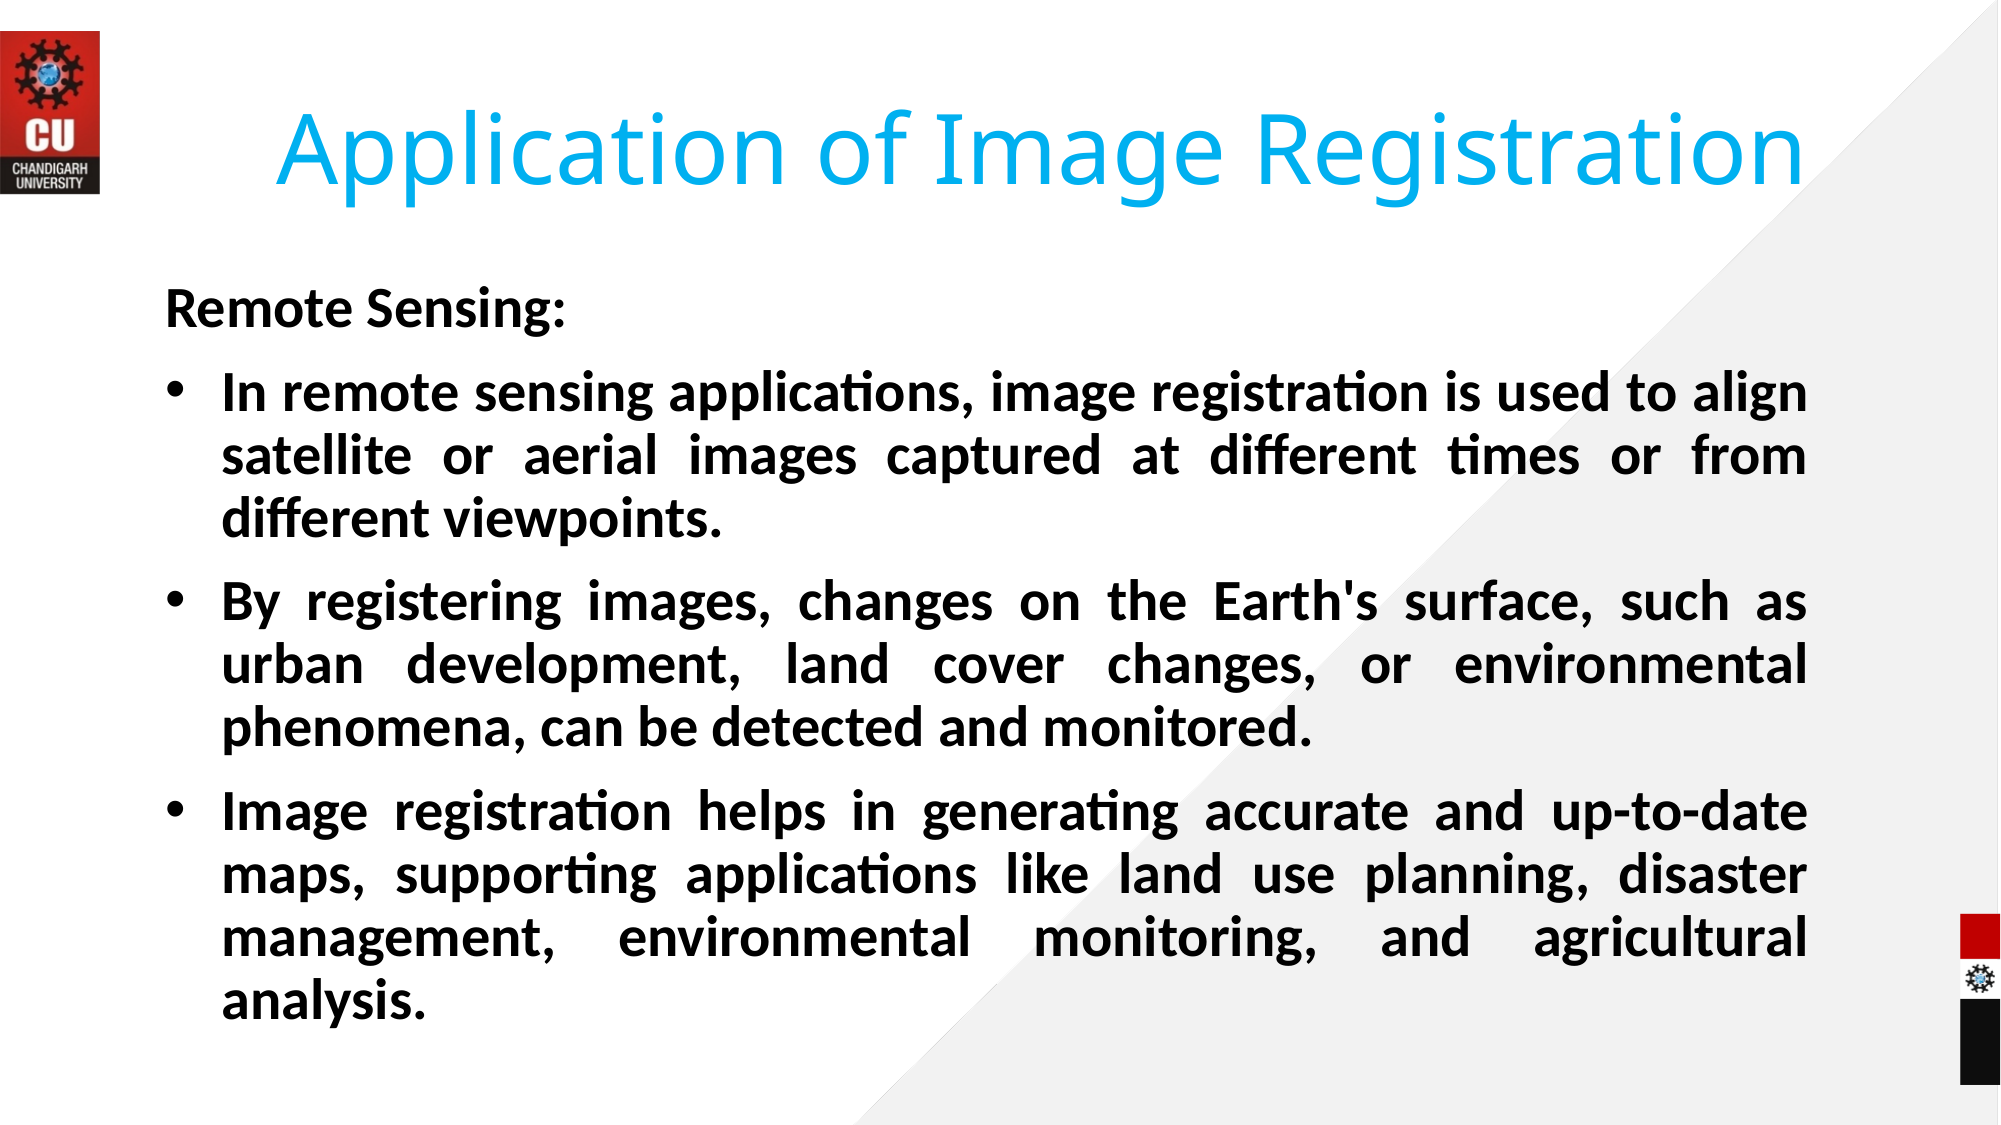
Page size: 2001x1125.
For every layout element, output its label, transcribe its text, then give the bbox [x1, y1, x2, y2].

title Application of Image Registration [150, 30, 1935, 213]
picture [0, 0, 2001, 1125]
subtitle Remote Sensing: In remote sensing applications, image registration is used to align satellite or aerial images captured at different times or from different viewpoints. By registering images, changes on the Earth's surface, such as urban development, land cover changes, or environmental phenomena, can be detected and monitored. Image registration helps in generating accurate and up-to-date maps, supporting applications like land use planning, disaster management, environmental monitoring, and agricultural analysis. [150, 269, 1824, 1047]
